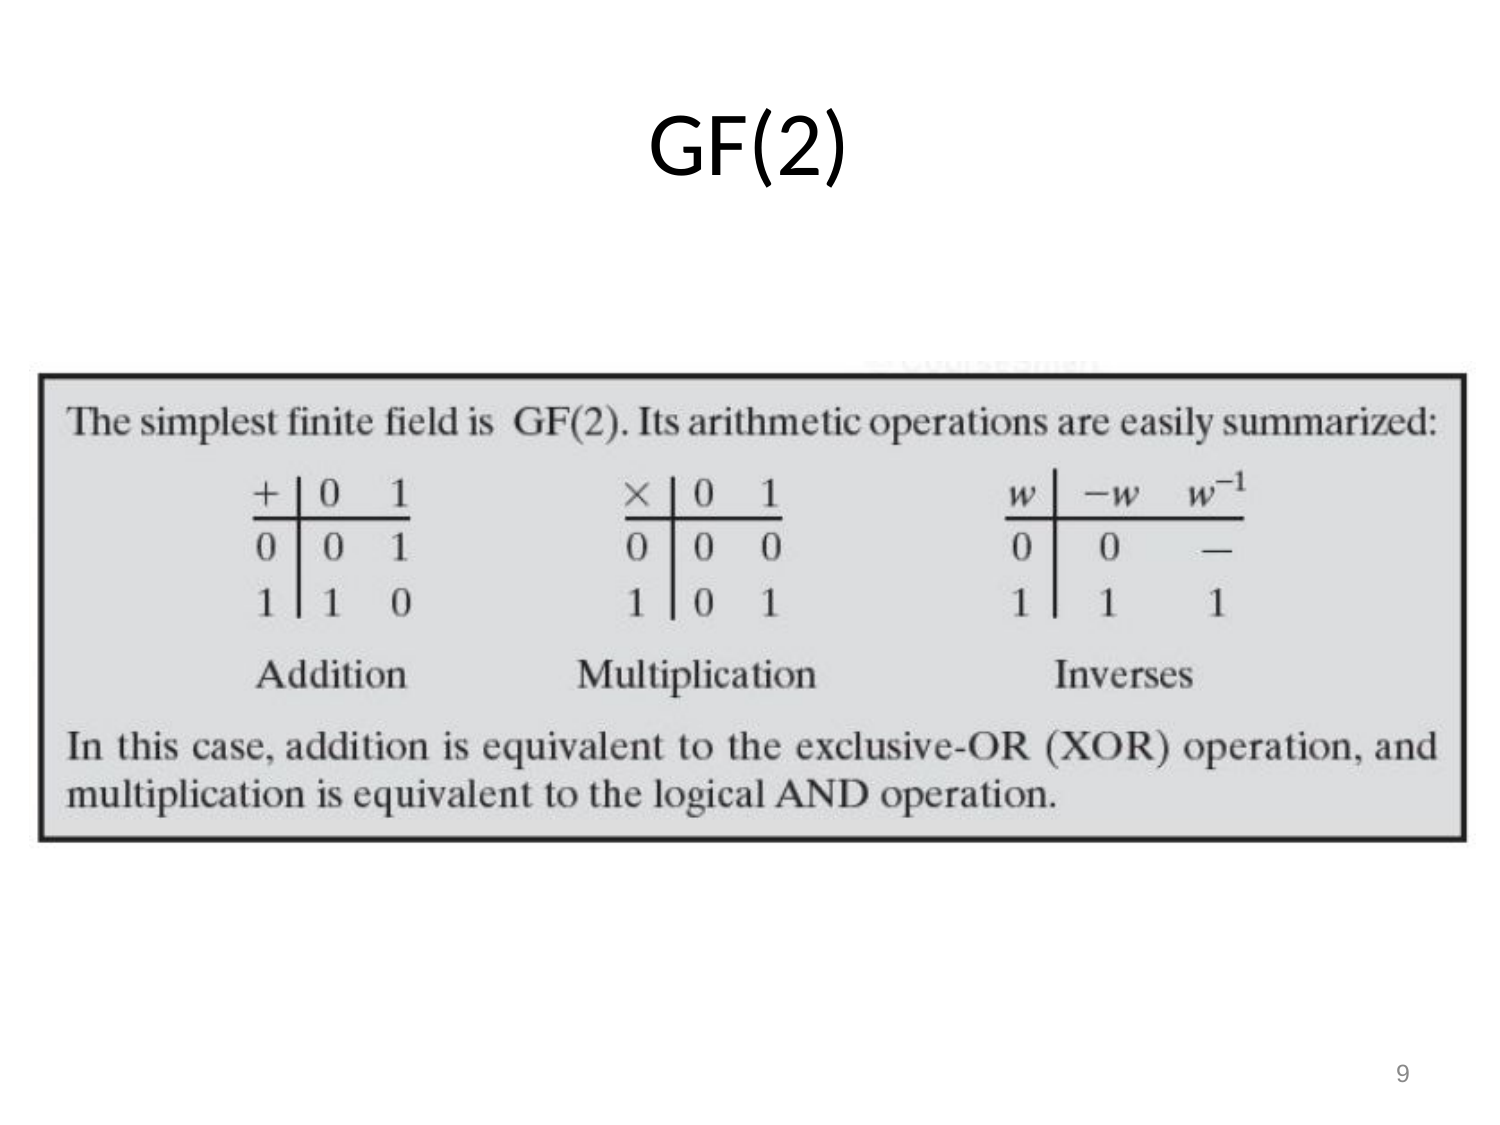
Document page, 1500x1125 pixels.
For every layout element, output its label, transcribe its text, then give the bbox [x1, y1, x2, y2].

title GF(2) [75, 45, 1425, 233]
picture [29, 361, 1476, 853]
slide_number 9 [1074, 1042, 1425, 1103]
